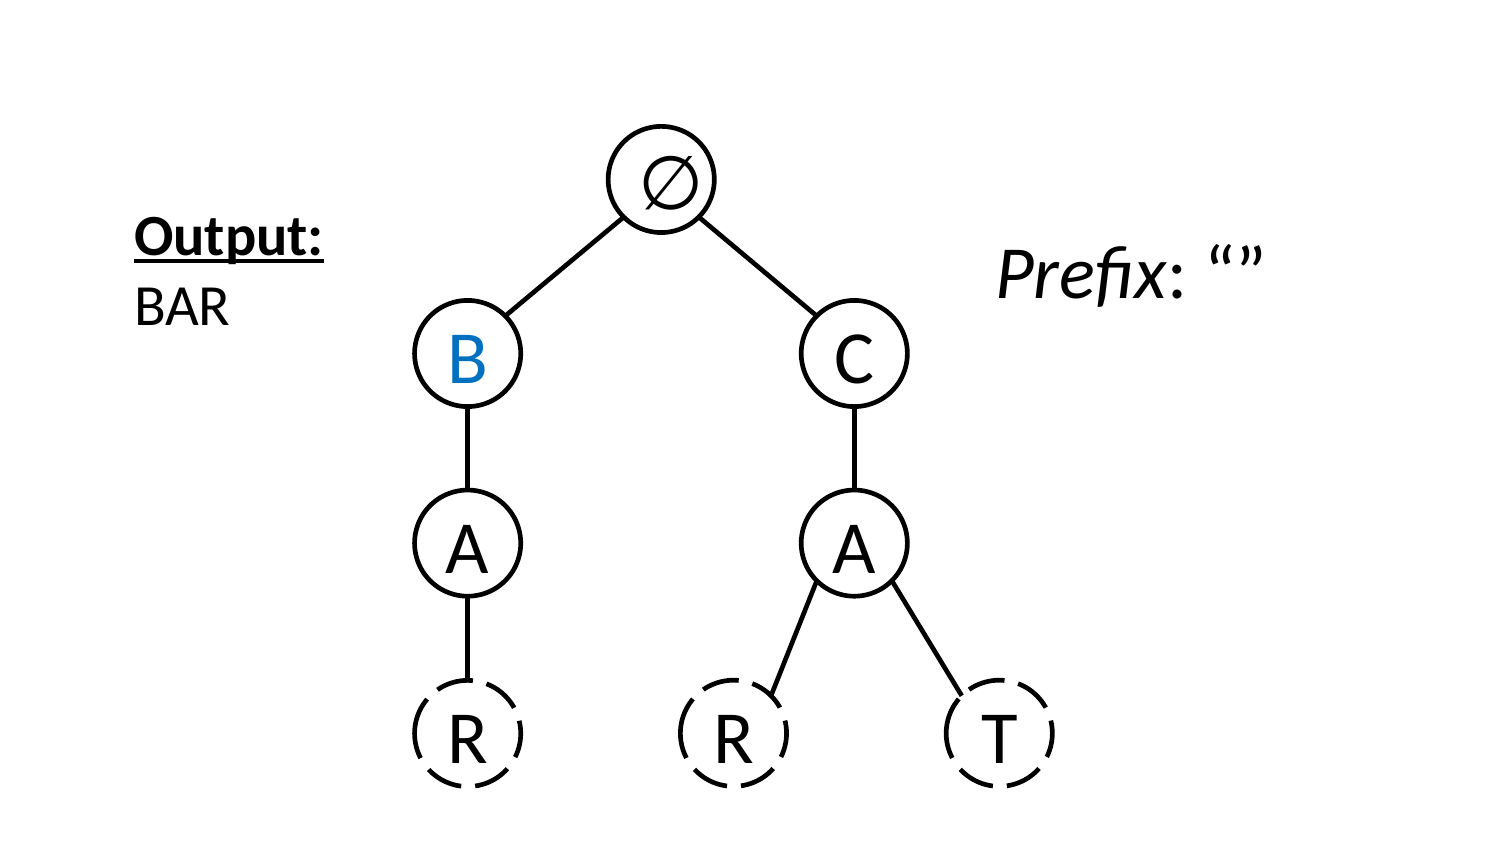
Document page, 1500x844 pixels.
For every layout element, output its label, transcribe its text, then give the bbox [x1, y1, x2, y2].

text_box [504, 216, 624, 317]
text_box ∅ [608, 126, 715, 233]
text_box A [414, 490, 521, 597]
text_box B [414, 300, 521, 407]
text_box Prefix: “” [980, 126, 1397, 323]
text_box C [801, 300, 908, 407]
text_box R [414, 680, 521, 787]
text_box A [801, 490, 908, 597]
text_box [698, 216, 817, 317]
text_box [770, 580, 817, 696]
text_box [891, 580, 962, 696]
text_box Output: BAR [119, 189, 403, 347]
text_box T [946, 680, 1053, 787]
text_box R [680, 680, 787, 787]
